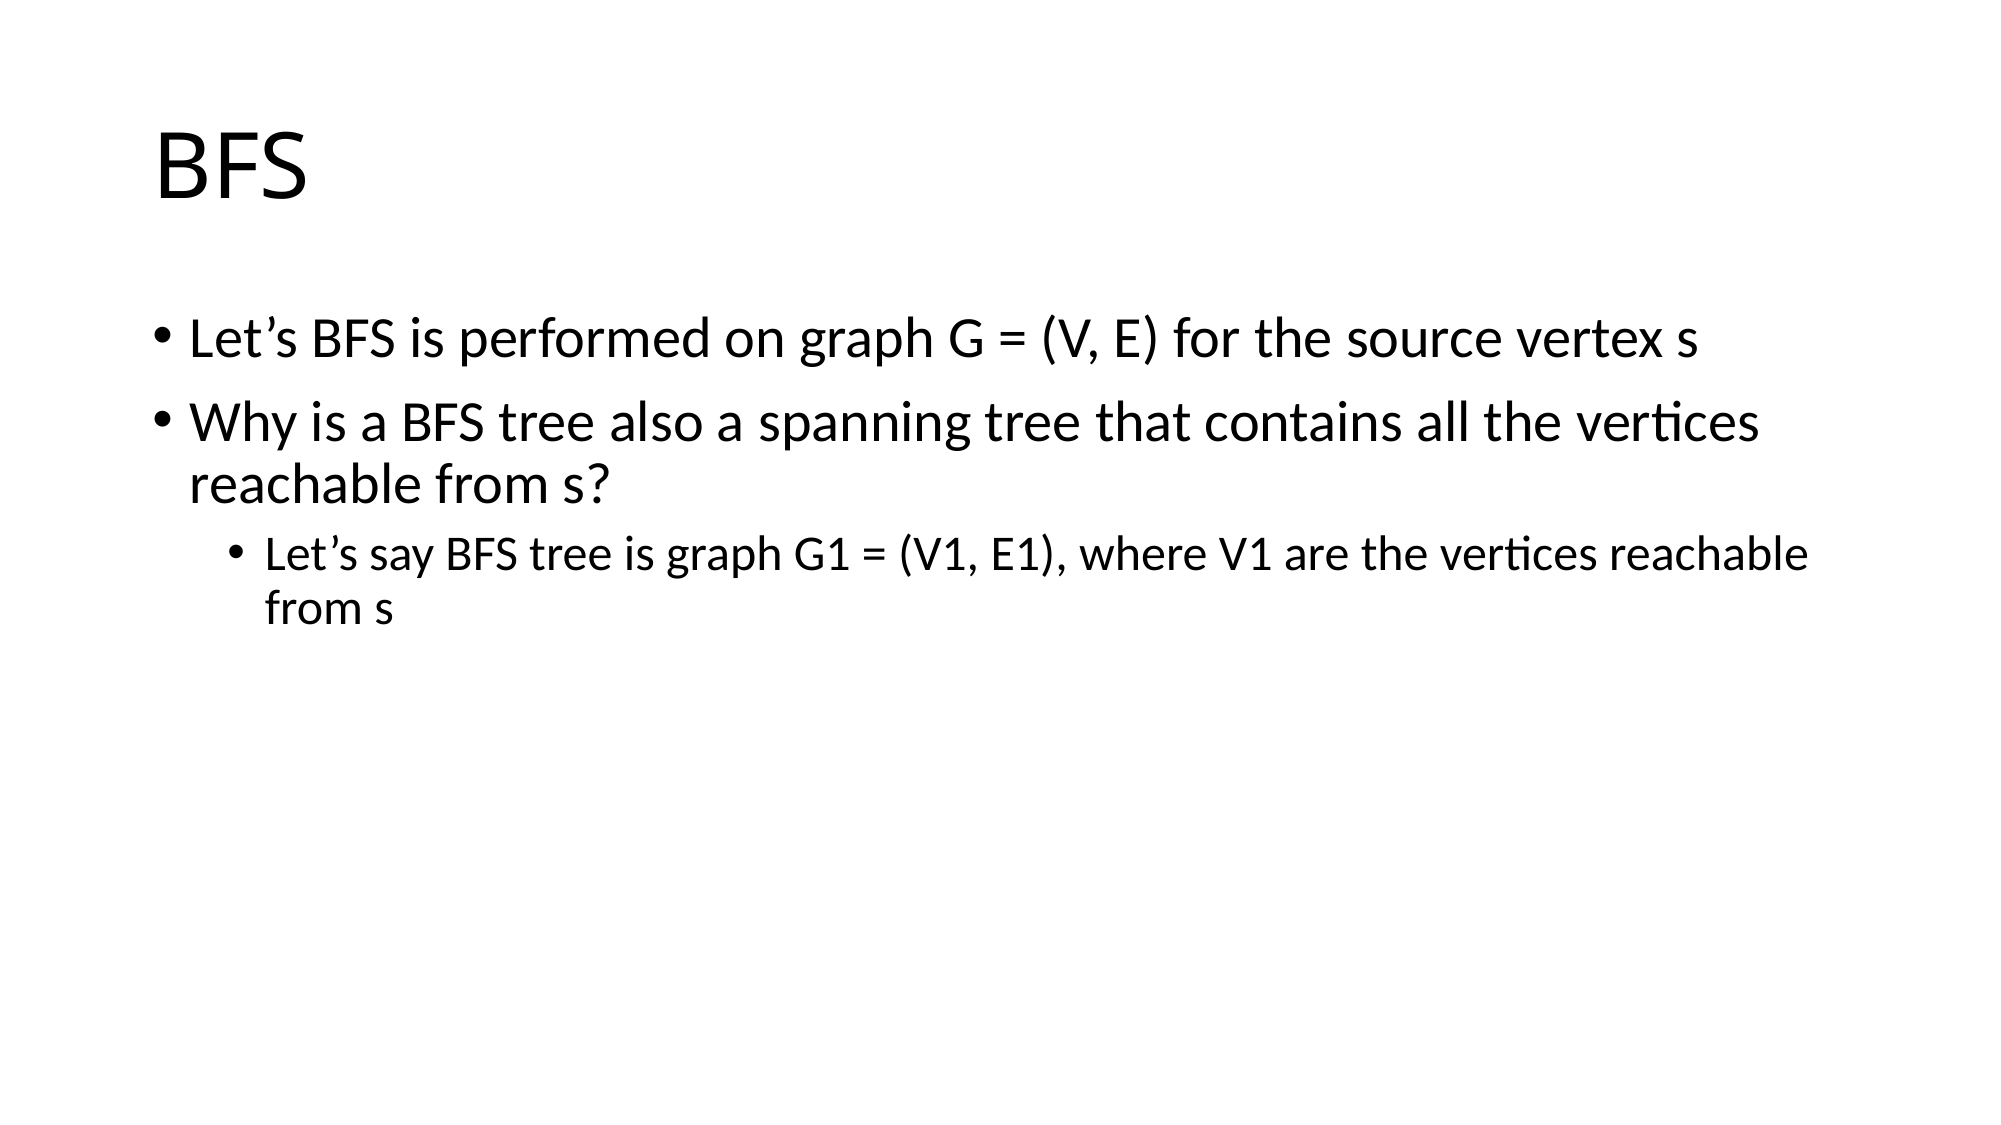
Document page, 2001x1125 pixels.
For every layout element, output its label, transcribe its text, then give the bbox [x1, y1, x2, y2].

list Let’s BFS is performed on graph G = (V, E) for the source vertex s Why is a BFS tree also a spanning tree that contains all the vertices reachable from s? Let’s say BFS tree is graph G1 = (V1, E1), where V1 are the vertices reachable from s [137, 299, 1863, 1014]
title BFS [137, 59, 1863, 278]
